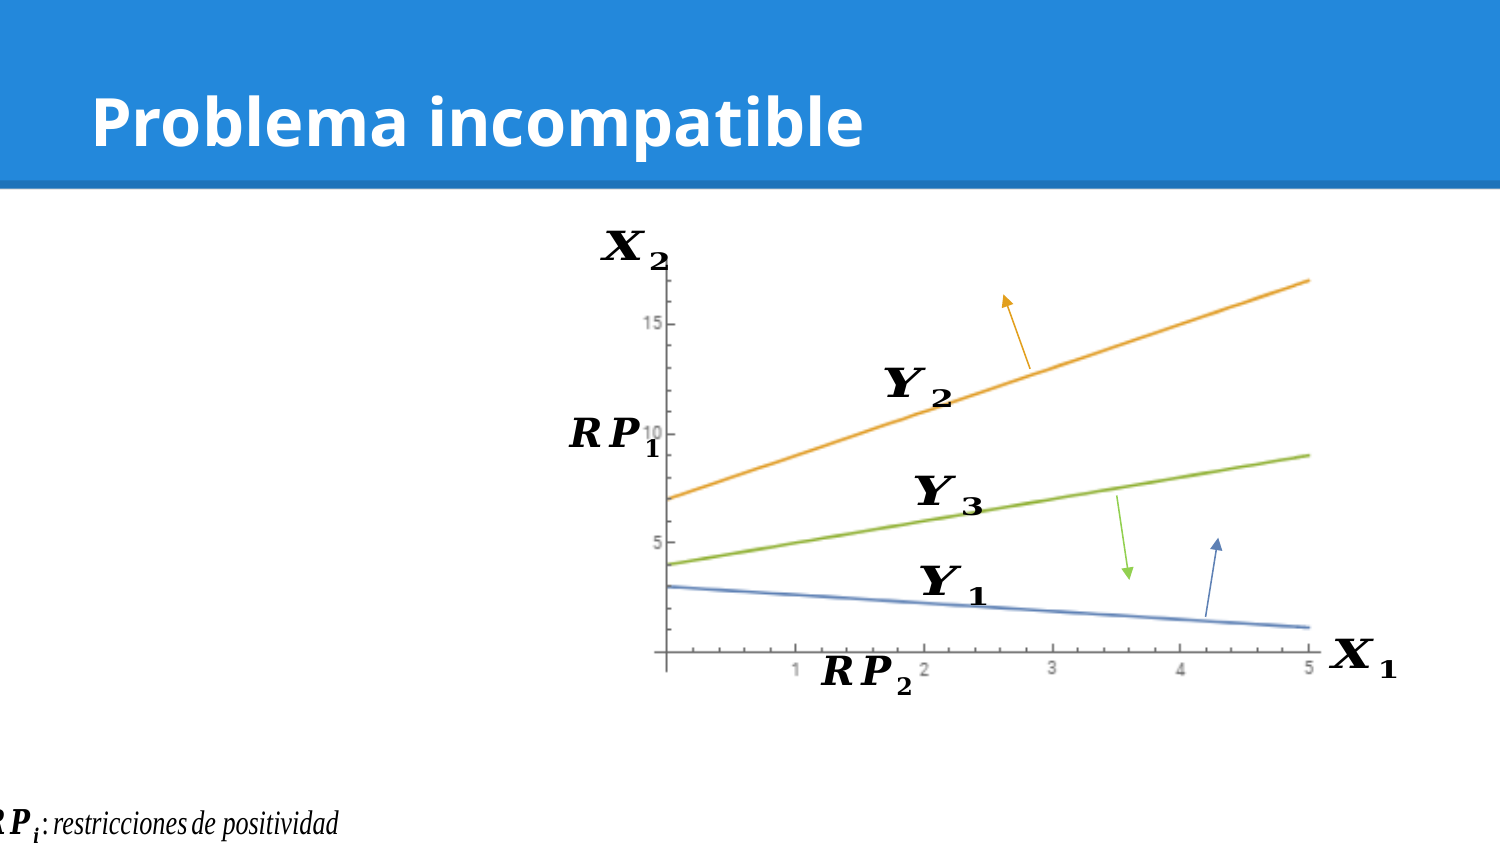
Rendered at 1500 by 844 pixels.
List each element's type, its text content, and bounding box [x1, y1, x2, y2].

title Problema incompatible [75, 33, 1425, 175]
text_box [1003, 294, 1031, 370]
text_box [1205, 537, 1219, 618]
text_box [1116, 495, 1130, 581]
picture [632, 250, 1348, 702]
